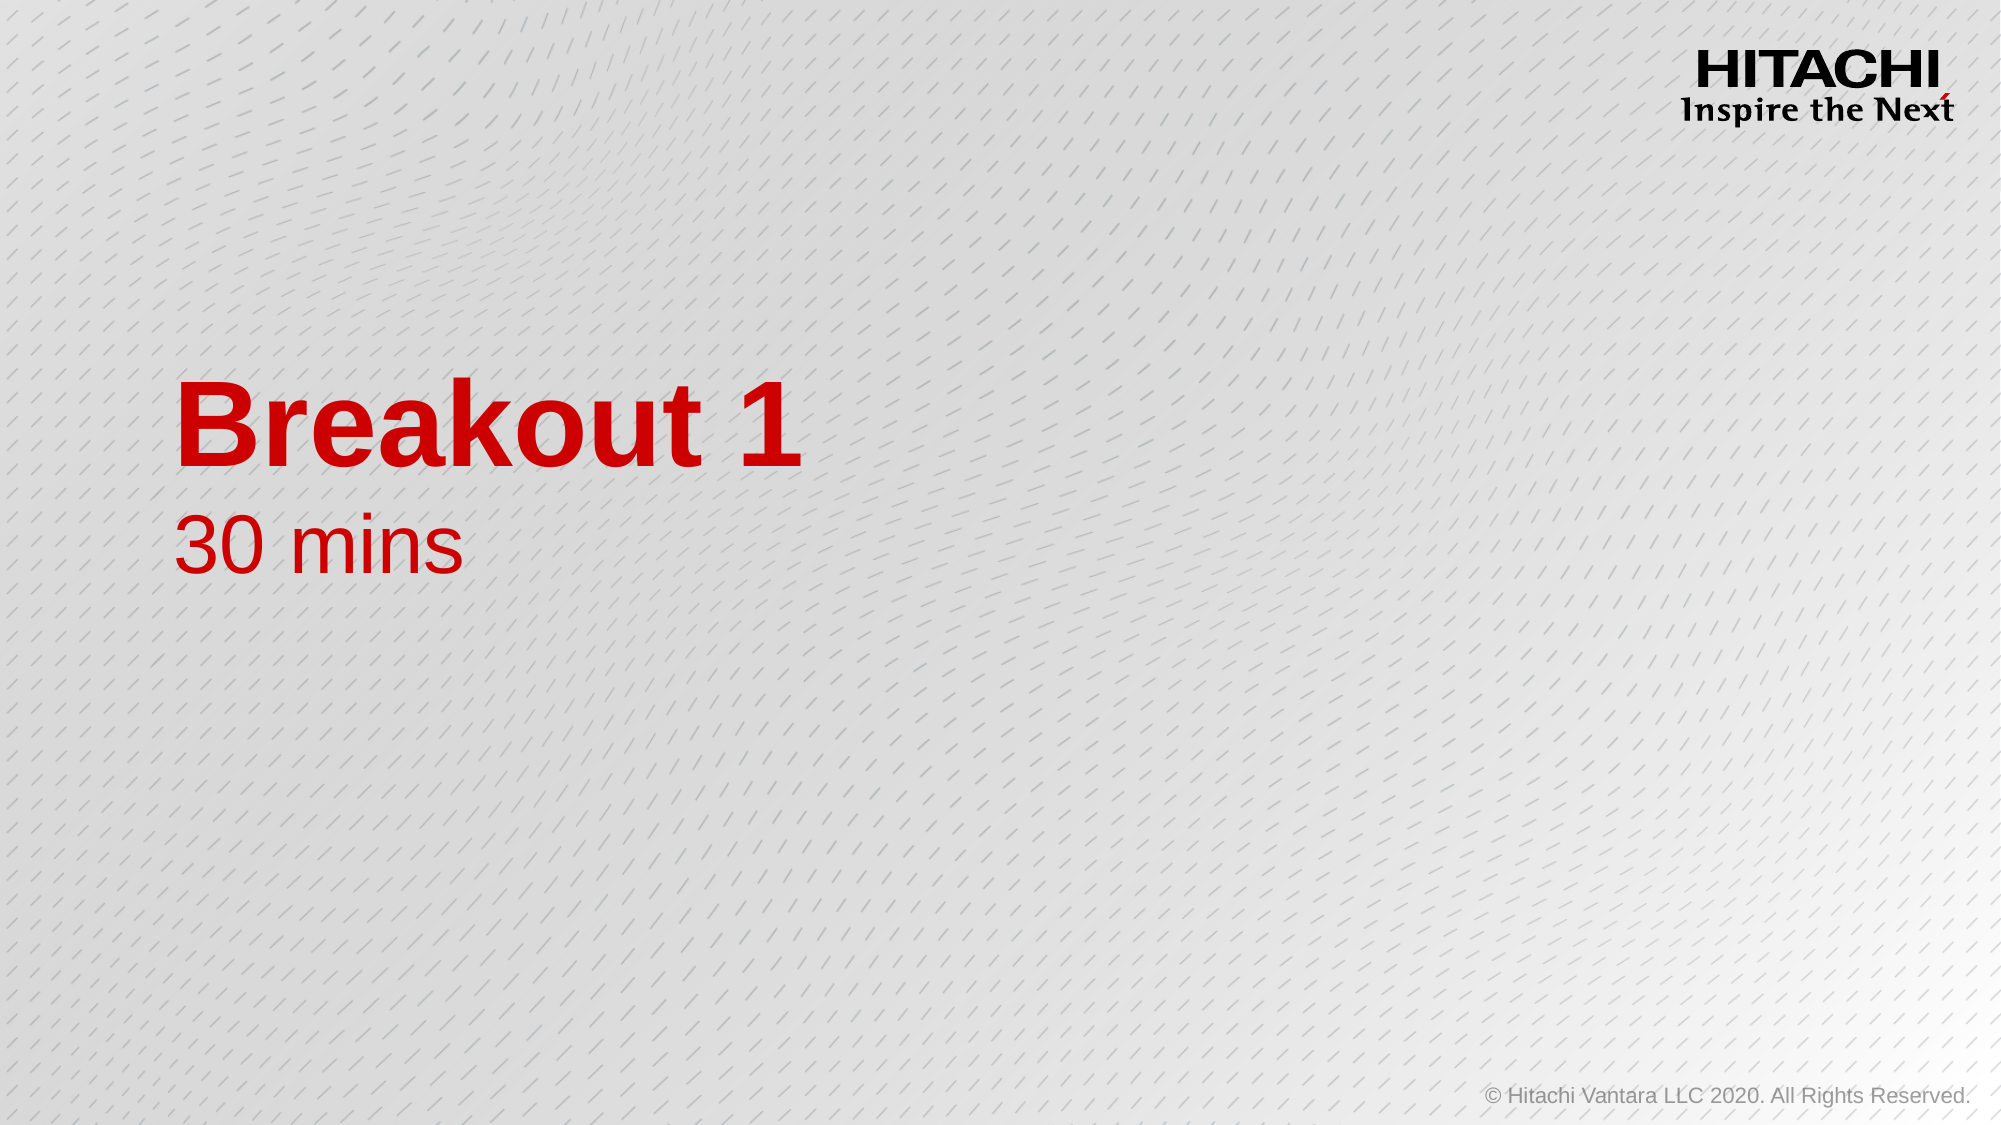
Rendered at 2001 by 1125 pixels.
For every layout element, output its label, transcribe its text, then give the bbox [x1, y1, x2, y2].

title Breakout 1 30 mins [158, 343, 1674, 496]
